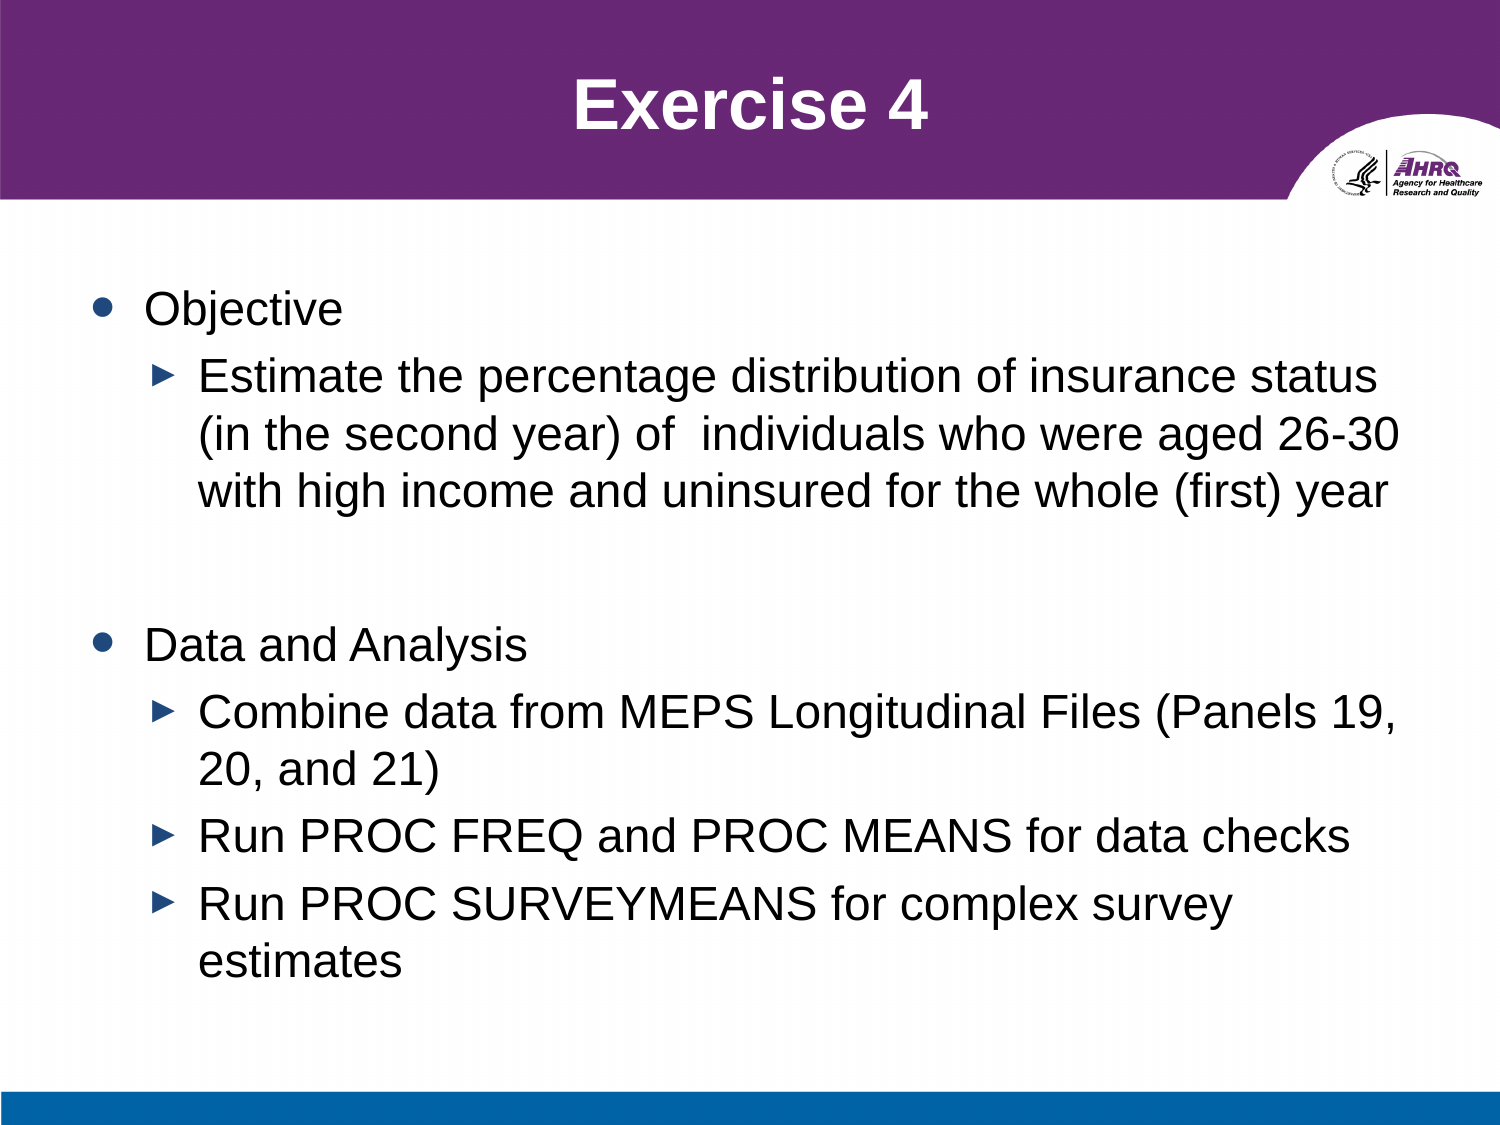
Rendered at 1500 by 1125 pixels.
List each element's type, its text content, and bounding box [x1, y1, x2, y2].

title Exercise 4 [206, 50, 1294, 152]
picture [0, 0, 1500, 1125]
list Objective Estimate the percentage distribution of insurance status (in the second year) of individuals who were aged 26-30 with high income and uninsured for the whole (first) year Data and Analysis Combine data from MEPS Longitudinal Files (Panels 19, 20, and 21) Run PROC FREQ and PROC MEANS for data checks Run PROC SURVEYMEANS for complex survey estimates [75, 270, 1425, 1013]
